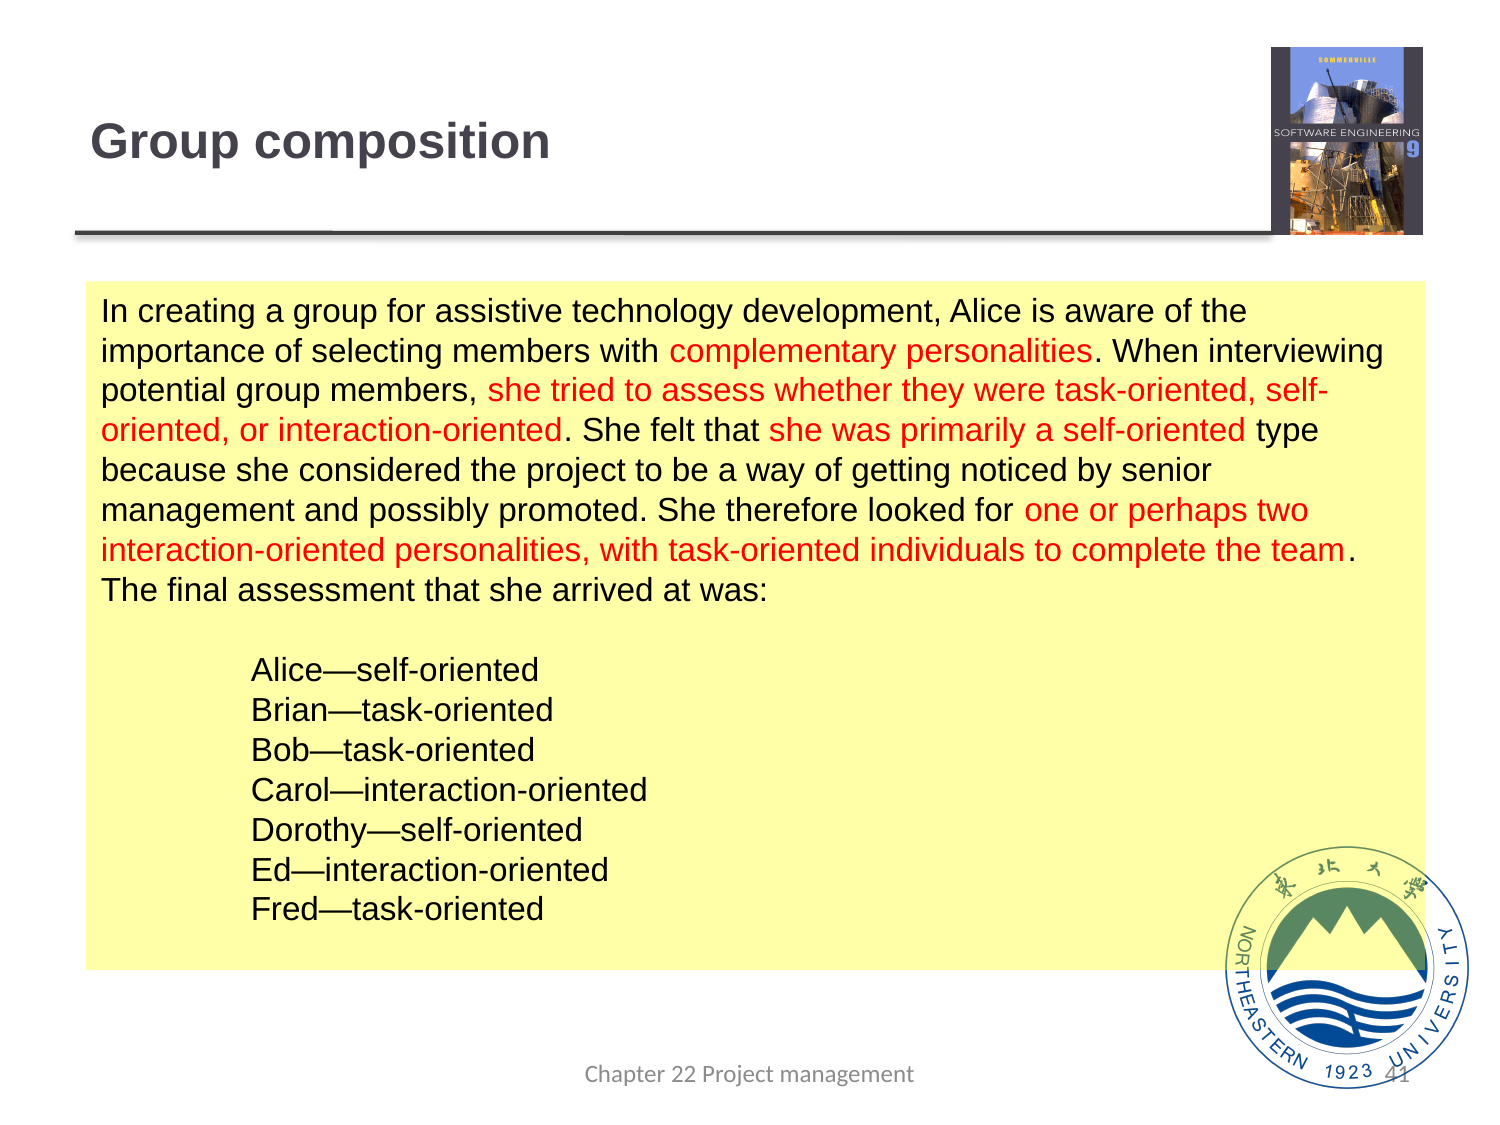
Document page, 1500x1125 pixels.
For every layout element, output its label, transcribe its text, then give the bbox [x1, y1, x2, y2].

footer Chapter 22 Project management [512, 1042, 988, 1103]
picture [1272, 47, 1423, 235]
title Group composition [74, 44, 1272, 233]
slide_number 41 [1074, 1042, 1425, 1103]
text_box In creating a group for assistive technology development, Alice is aware of the importance of selecting members with complementary personalities. When interviewing potential group members, she tried to assess whether they were task-oriented, self-oriented, or interaction-oriented. She felt that she was primarily a self-oriented type because she considered the project to be a way of getting noticed by senior management and possibly promoted. She therefore looked for one or perhaps two interaction-oriented personalities, with task-oriented individuals to complete the team. The final assessment that she arrived at was: Alice—self-oriented Brian—task-oriented Bob—task-oriented Carol—interaction-oriented Dorothy—self-oriented Ed—interaction-oriented Fred—task-oriented [86, 281, 1425, 970]
picture [1225, 846, 1469, 1089]
